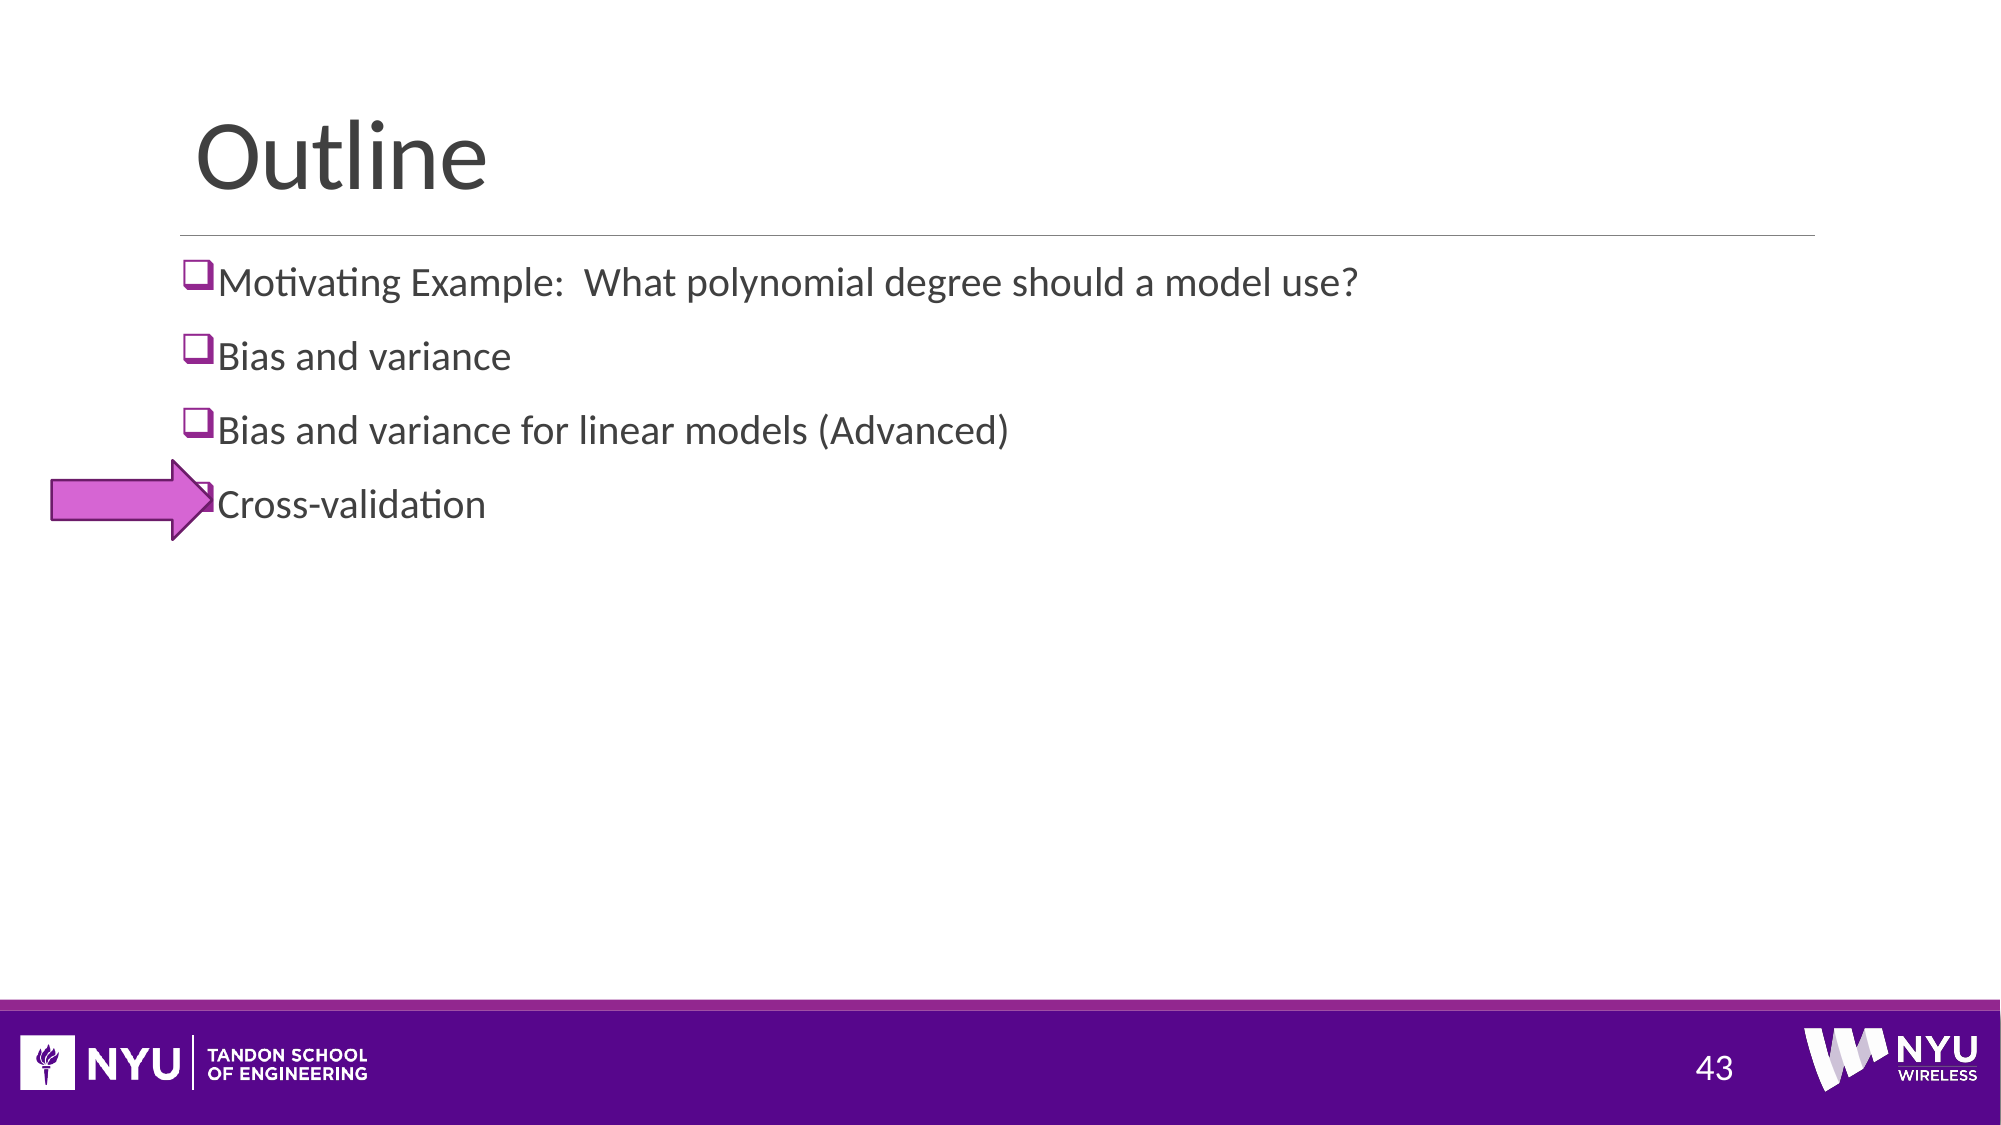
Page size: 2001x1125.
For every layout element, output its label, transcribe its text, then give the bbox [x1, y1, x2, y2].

list Motivating Example: What polynomial degree should a model use? Bias and variance Bias and variance for linear models (Advanced) Cross-validation [180, 252, 1830, 963]
text_box [50, 459, 214, 541]
title Outline [180, 47, 1830, 218]
slide_number 43 [1533, 1035, 1749, 1096]
